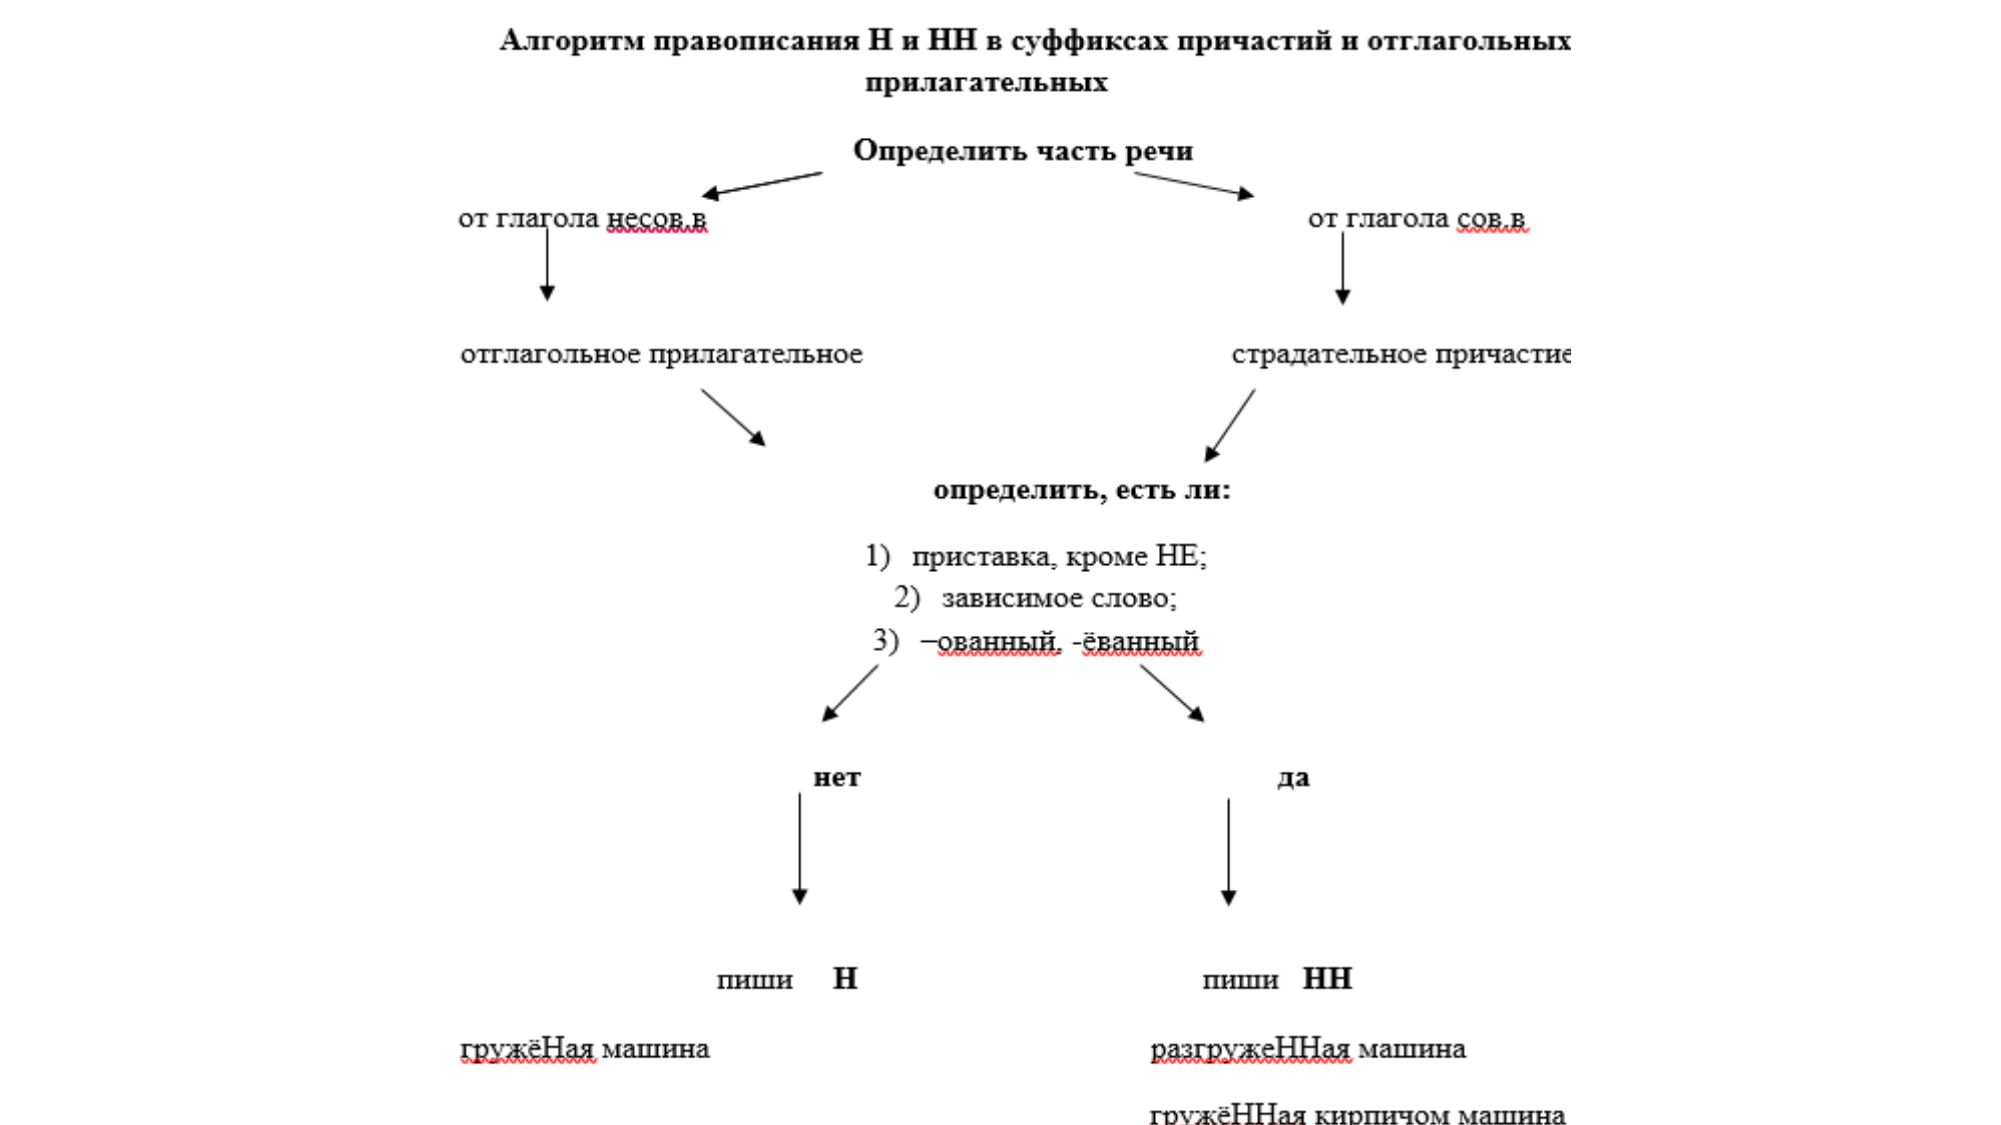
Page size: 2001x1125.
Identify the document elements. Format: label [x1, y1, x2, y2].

picture [311, 0, 1571, 1125]
